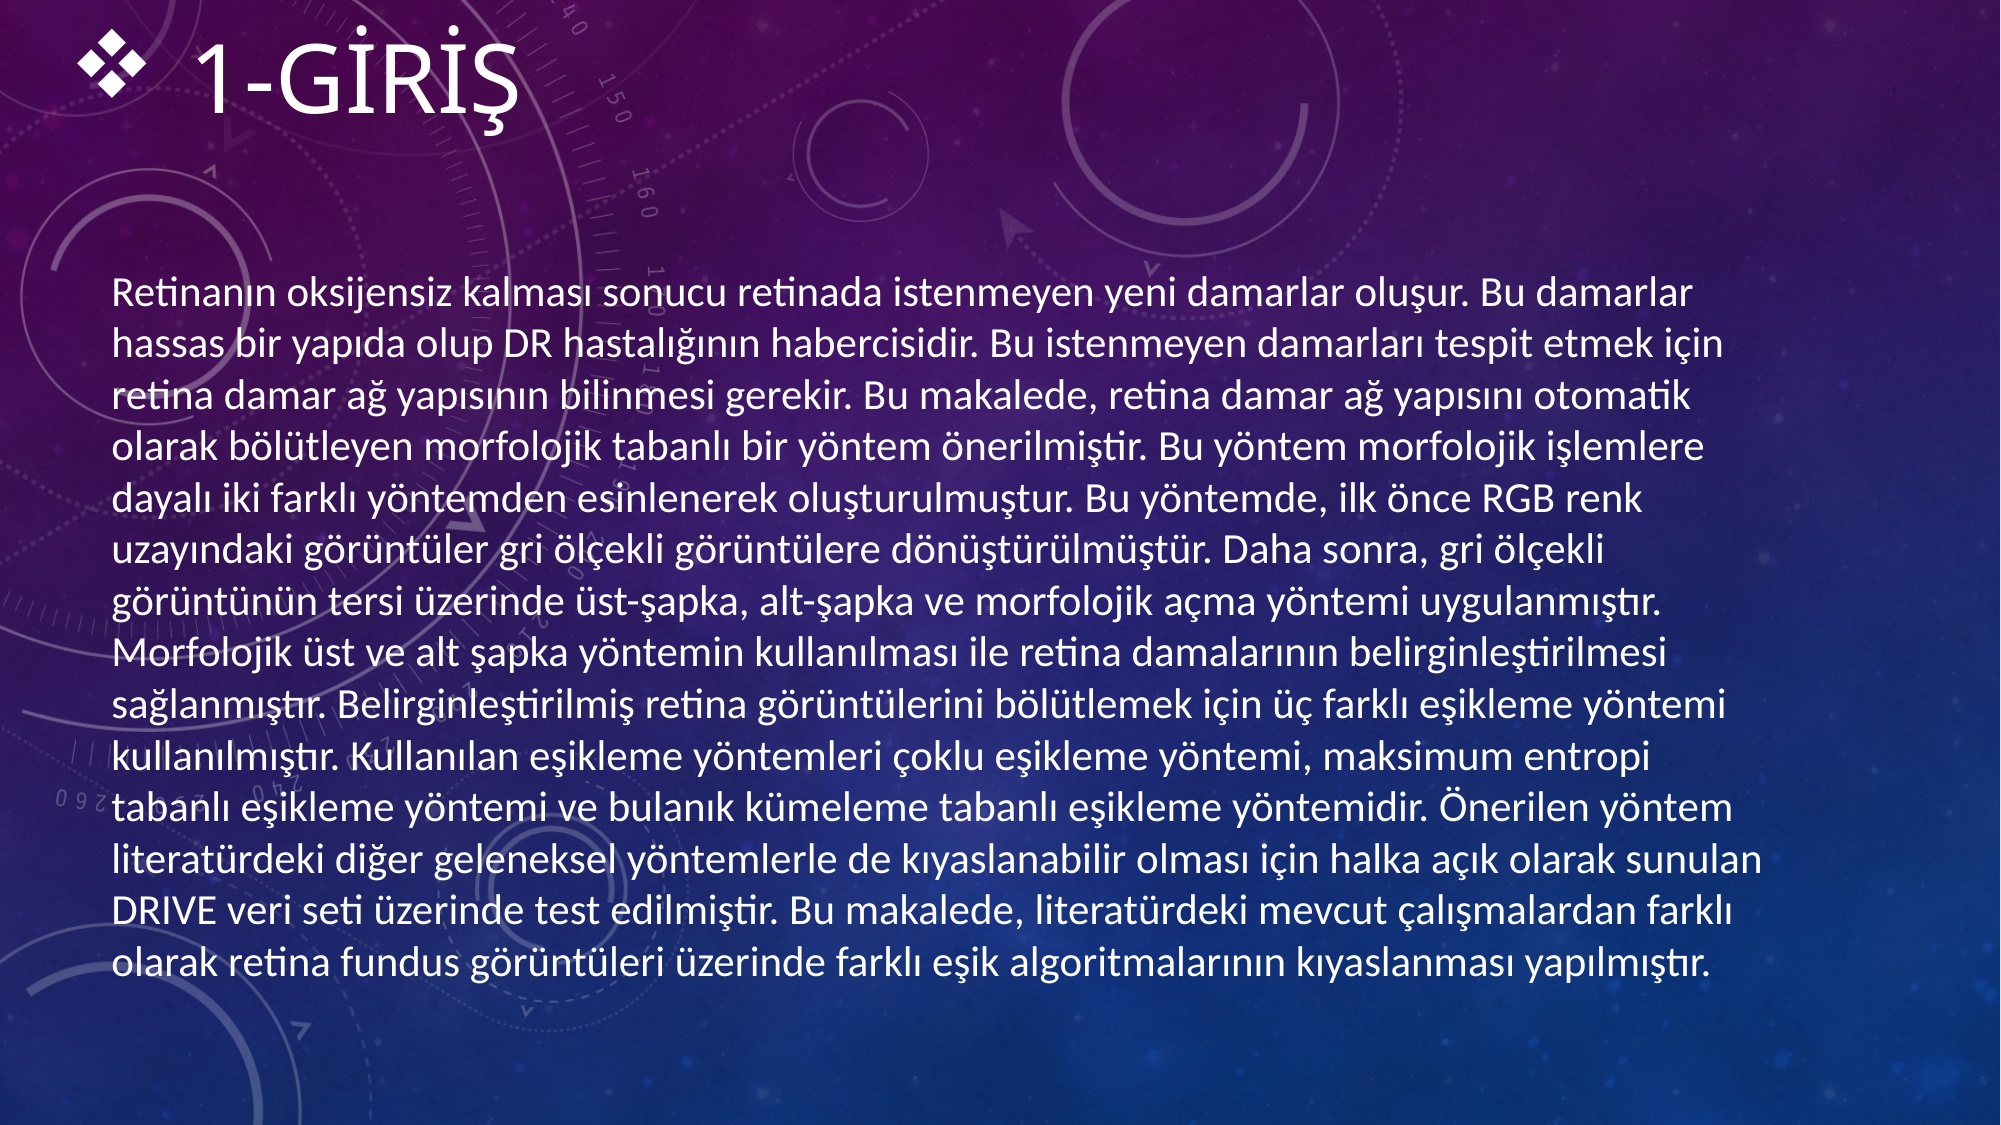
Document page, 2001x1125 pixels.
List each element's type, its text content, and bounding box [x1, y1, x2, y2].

picture [0, 0, 2001, 1125]
title 1-GİRİŞ [54, 10, 1064, 256]
subtitle Retinanın oksijensiz kalması sonucu retinada istenmeyen yeni damarlar oluşur. Bu damarlar hassas bir yapıda olup DR hastalığının habercisidir. Bu istenmeyen damarları tespit etmek için retina damar ağ yapısının bilinmesi gerekir. Bu makalede, retina damar ağ yapısını otomatik olarak bölütleyen morfolojik tabanlı bir yöntem önerilmiştir. Bu yöntem morfolojik işlemlere dayalı iki farklı yöntemden esinlenerek oluşturulmuştur. Bu yöntemde, ilk önce RGB renk uzayındaki görüntüler gri ölçekli görüntülere dönüştürülmüştür. Daha sonra, gri ölçekli görüntünün tersi üzerinde üst-şapka, alt-şapka ve morfolojik açma yöntemi uygulanmıştır. Morfolojik üst ve alt şapka yöntemin kullanılması ile retina damalarının belirginleştirilmesi sağlanmıştır. Belirginleştirilmiş retina görüntülerini bölütlemek için üç farklı eşikleme yöntemi kullanılmıştır. Kullanılan eşikleme yöntemleri çoklu eşikleme yöntemi, maksimum entropi tabanlı eşikleme yöntemi ve bulanık kümeleme tabanlı eşikleme yöntemidir. Önerilen yöntem literatürdeki diğer geleneksel yöntemlerle de kıyaslanabilir olması için halka açık olarak sunulan DRIVE veri seti üzerinde test edilmiştir. Bu makalede, literatürdeki mevcut çalışmalardan farklı olarak retina fundus görüntüleri üzerinde farklı eşik algoritmalarının kıyaslanması yapılmıştır. [96, 255, 1793, 1040]
